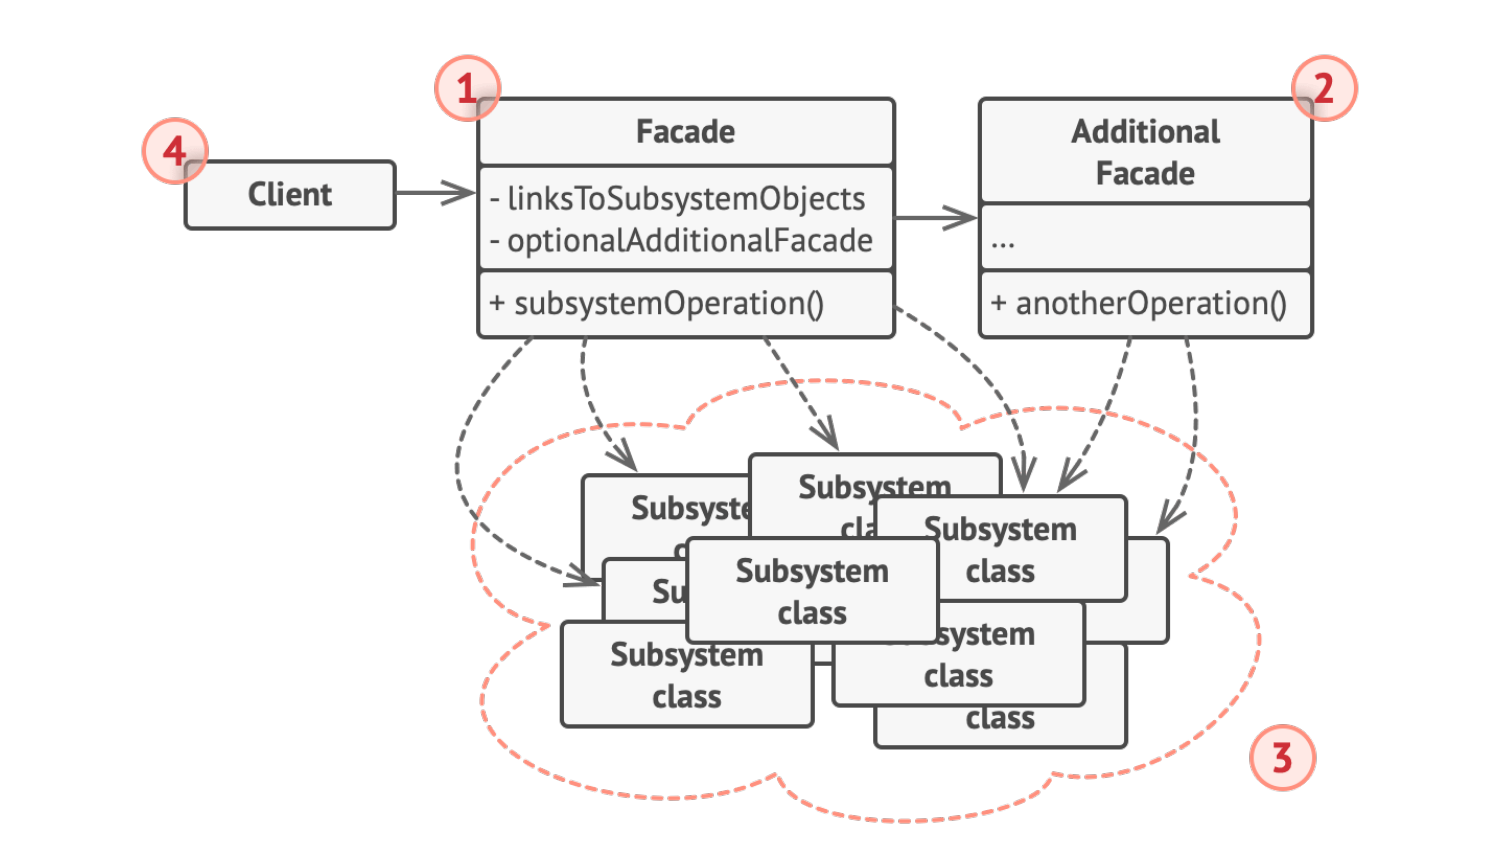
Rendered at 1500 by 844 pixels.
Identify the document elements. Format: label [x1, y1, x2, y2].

picture [123, 36, 1377, 831]
